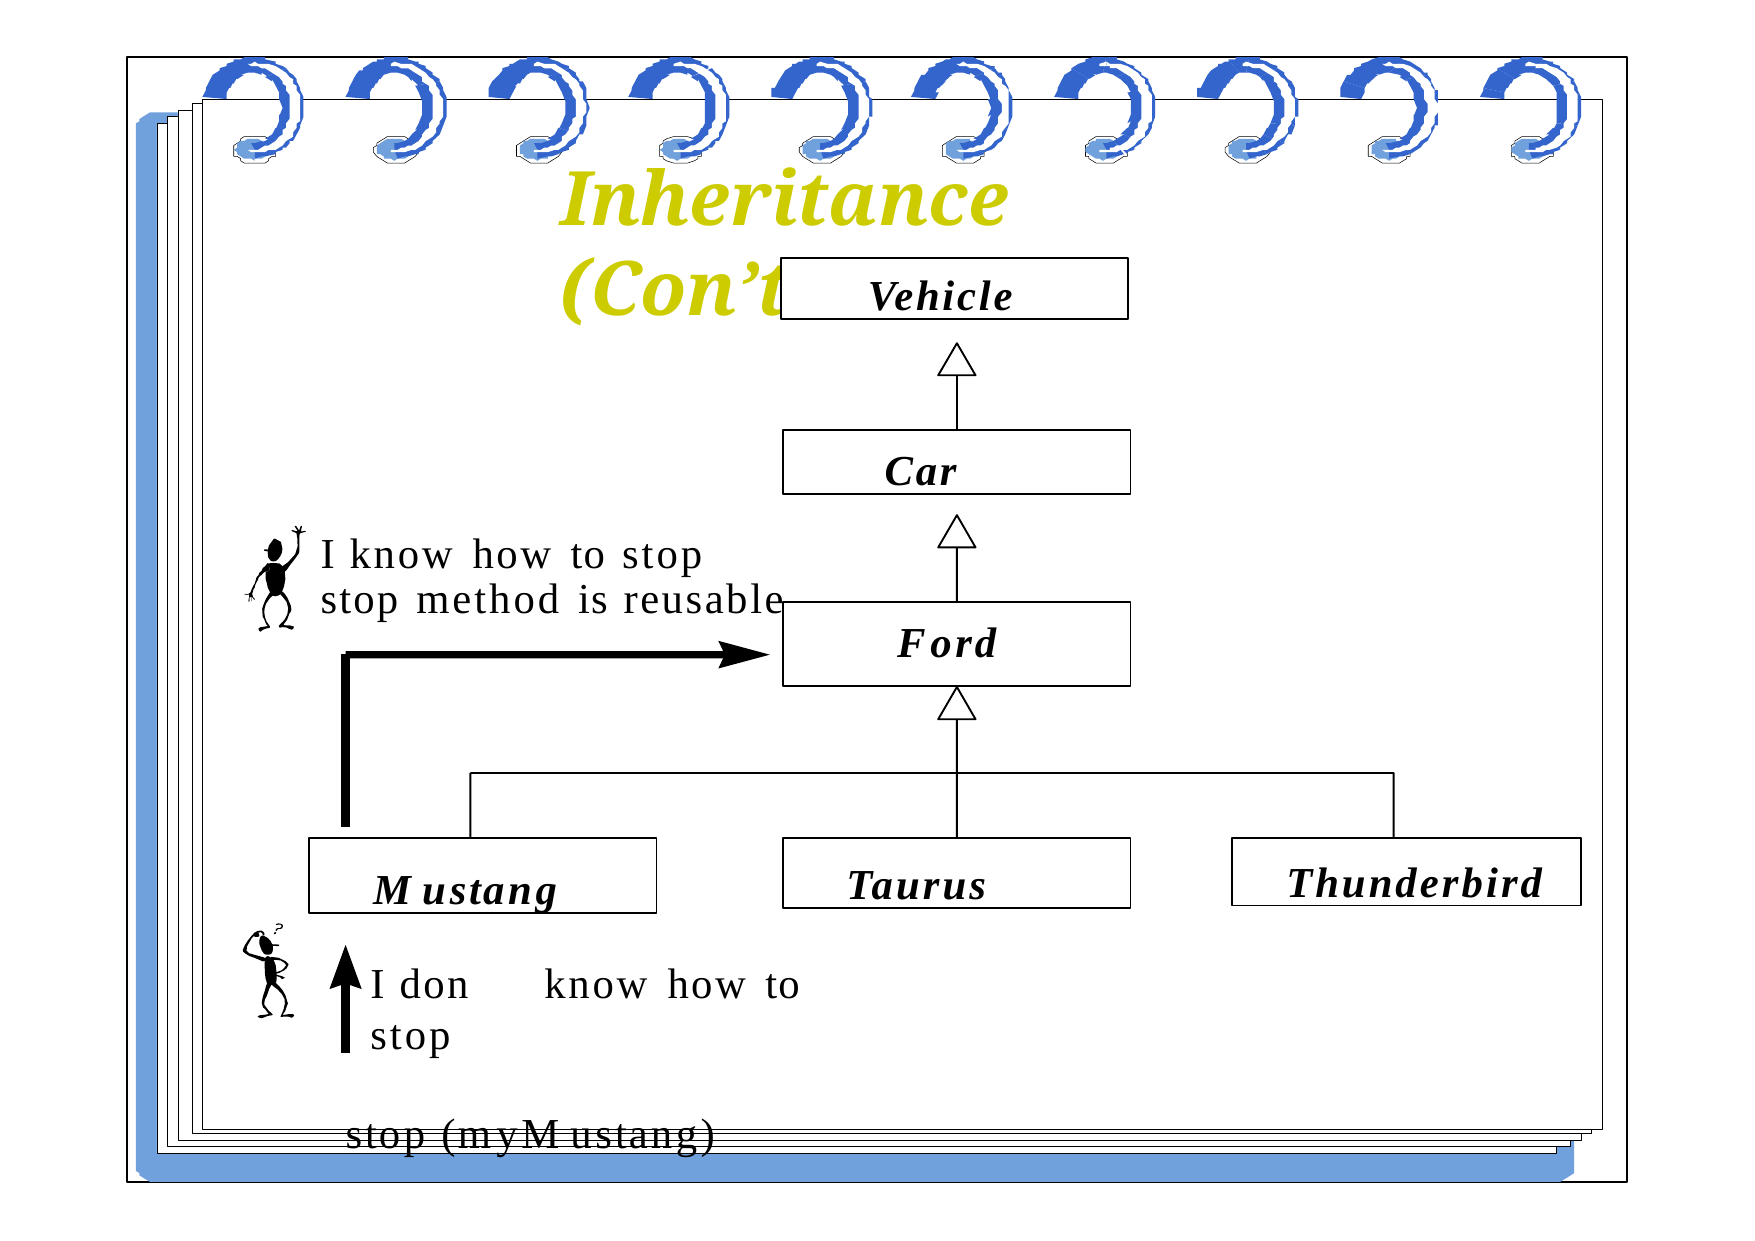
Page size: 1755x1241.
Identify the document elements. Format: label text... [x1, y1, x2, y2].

text_box I don know how to stop stop (myM ustang) [343, 953, 876, 1157]
text_box [273, 923, 283, 935]
title Inheritance (Con’t) [558, 147, 1195, 358]
text_box [242, 930, 295, 1019]
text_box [243, 525, 771, 828]
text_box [308, 513, 1581, 923]
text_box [780, 257, 1132, 512]
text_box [469, 685, 1395, 839]
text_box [936, 341, 977, 431]
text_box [329, 944, 362, 1053]
